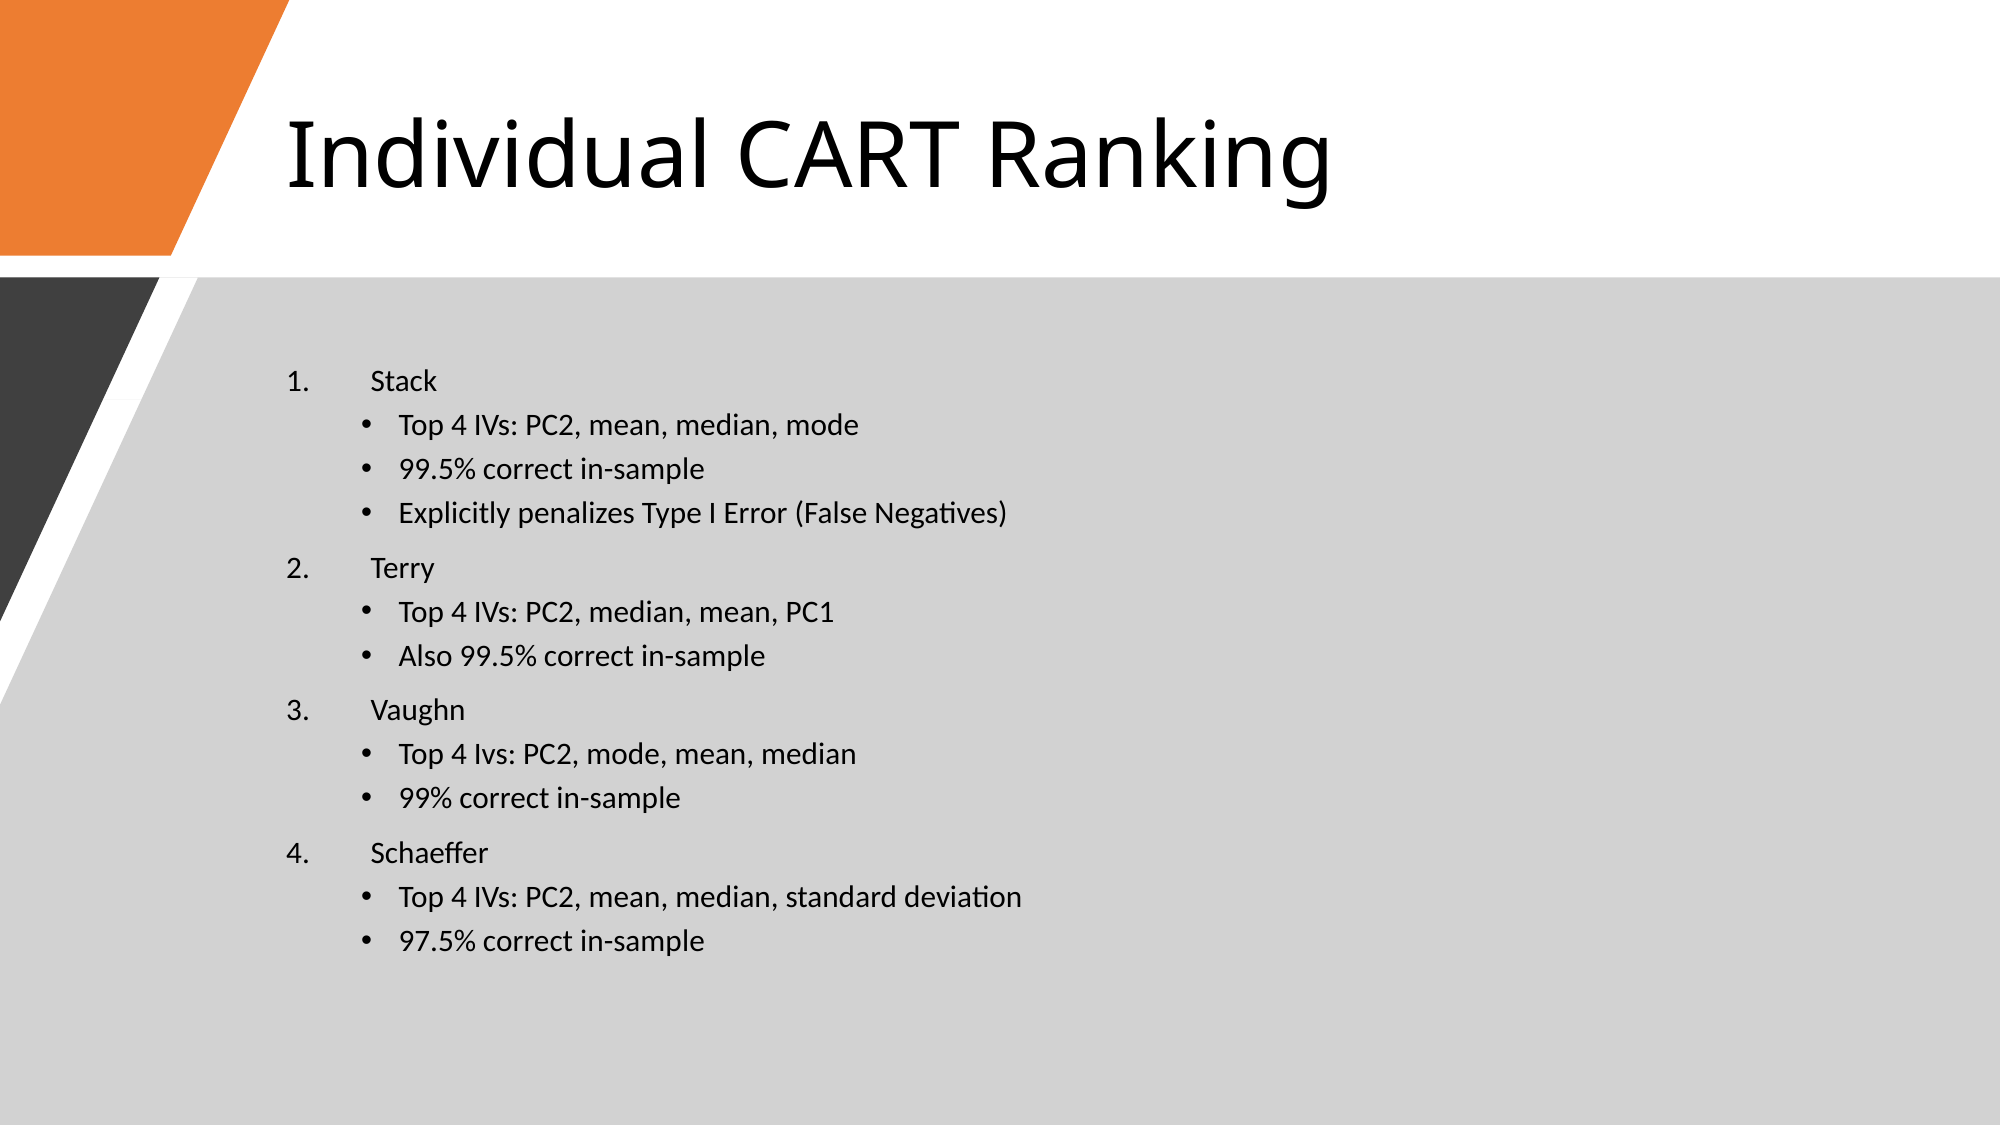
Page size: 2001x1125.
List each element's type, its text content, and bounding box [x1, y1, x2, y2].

text_box [0, 0, 291, 257]
title Individual CART Ranking [271, 60, 1808, 255]
text_box [0, 276, 2000, 1125]
text_box [0, 276, 162, 622]
list Stack Top 4 IVs: PC2, mean, median, mode 99.5% correct in-sample Explicitly penalizes Type I Error (False Negatives) Terry Top 4 IVs: PC2, median, mean, PC1 Also 99.5% correct in-sample Vaughn Top 4 Ivs: PC2, mode, mean, median 99% correct in-sample Schaeffer Top 4 IVs: PC2, mean, median, standard deviation 97.5% correct in-sample [271, 356, 1808, 1020]
